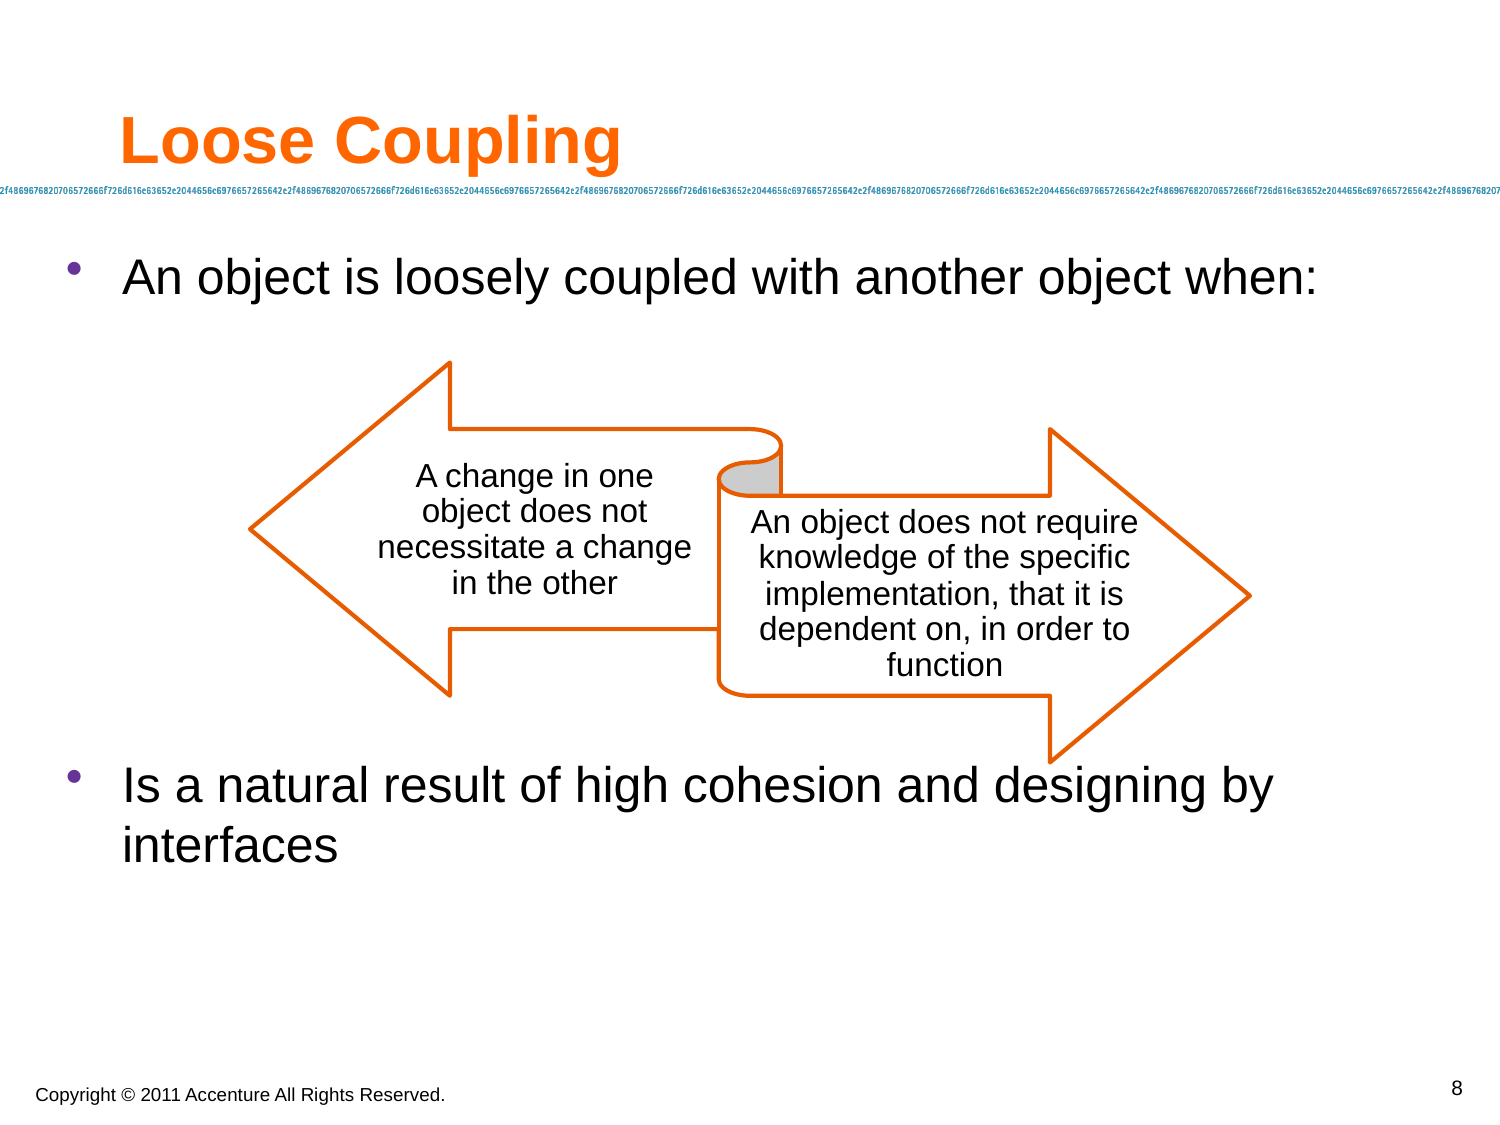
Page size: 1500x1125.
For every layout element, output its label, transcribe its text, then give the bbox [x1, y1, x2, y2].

text_box 8 [1200, 1062, 1478, 1107]
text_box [249, 228, 1251, 897]
text_box An object is loosely coupled with another object when: Is a natural result of high cohesion and designing by interfaces [50, 237, 1446, 1037]
picture [0, 186, 1500, 194]
title Loose Coupling [104, 4, 1441, 186]
